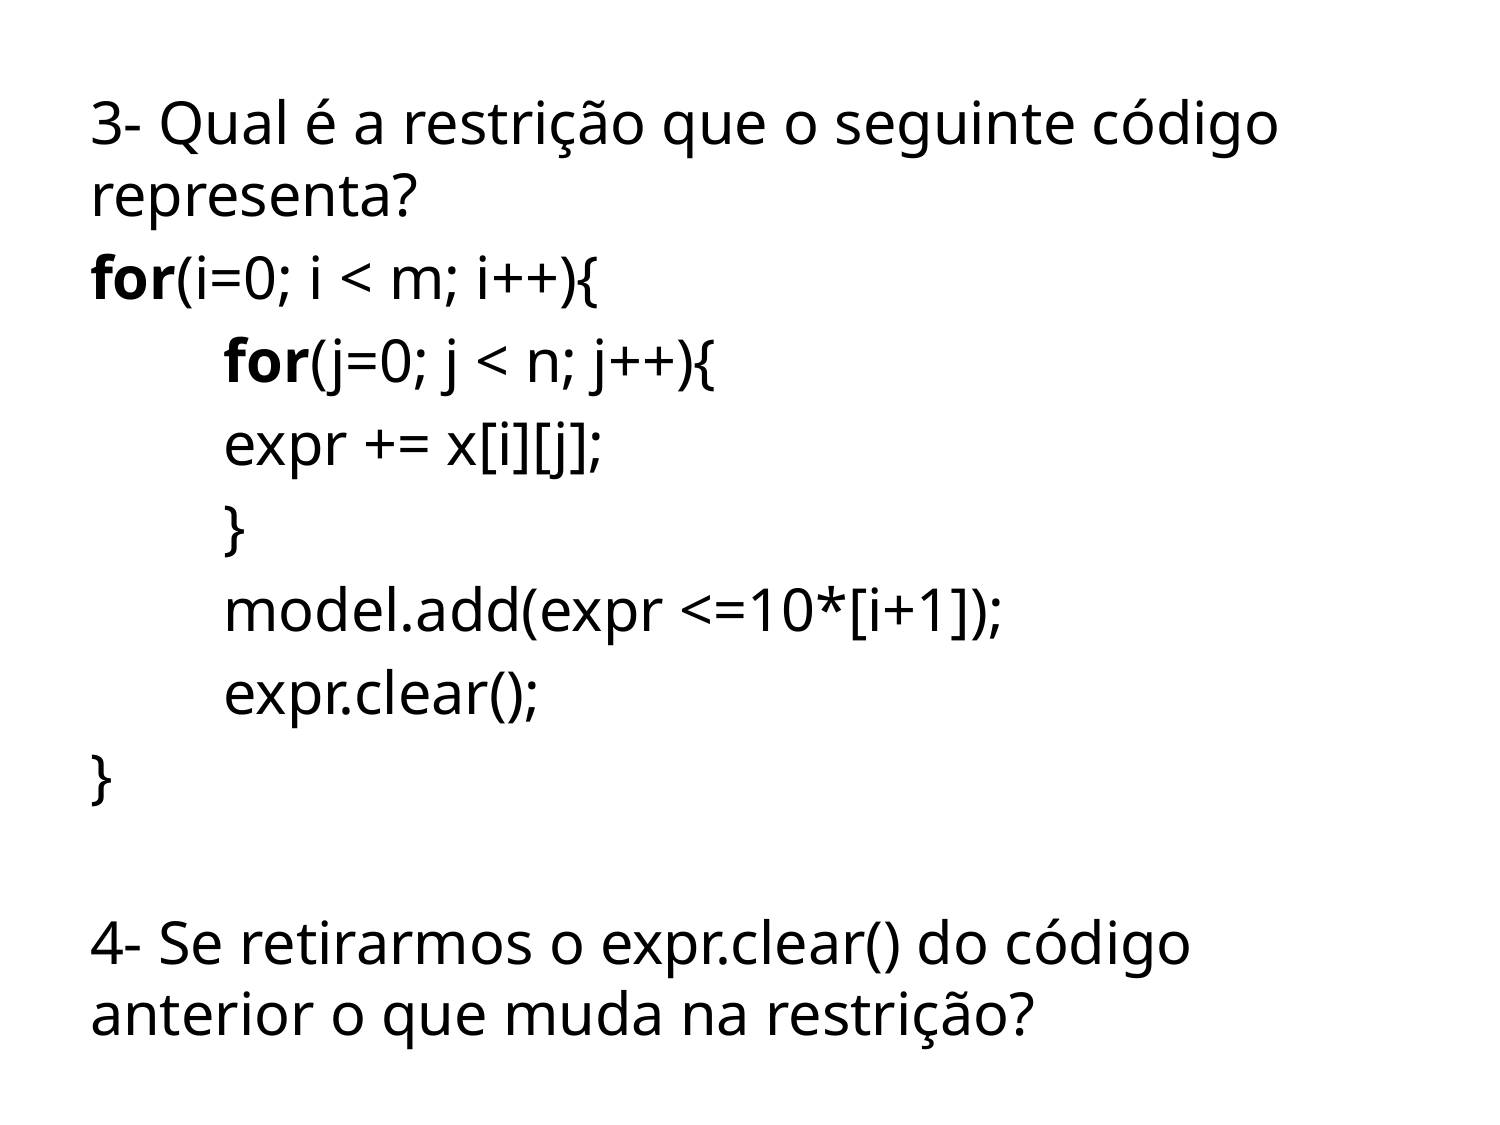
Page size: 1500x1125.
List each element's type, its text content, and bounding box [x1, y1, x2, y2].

list 3- Qual é a restrição que o seguinte código representa? for(i=0; i < m; i++){ for(j=0; j < n; j++){ expr += x[i][j]; } model.add(expr <=10*[i+1]); expr.clear(); } 4- Se retirarmos o expr.clear() do código anterior o que muda na restrição? [75, 78, 1425, 1059]
